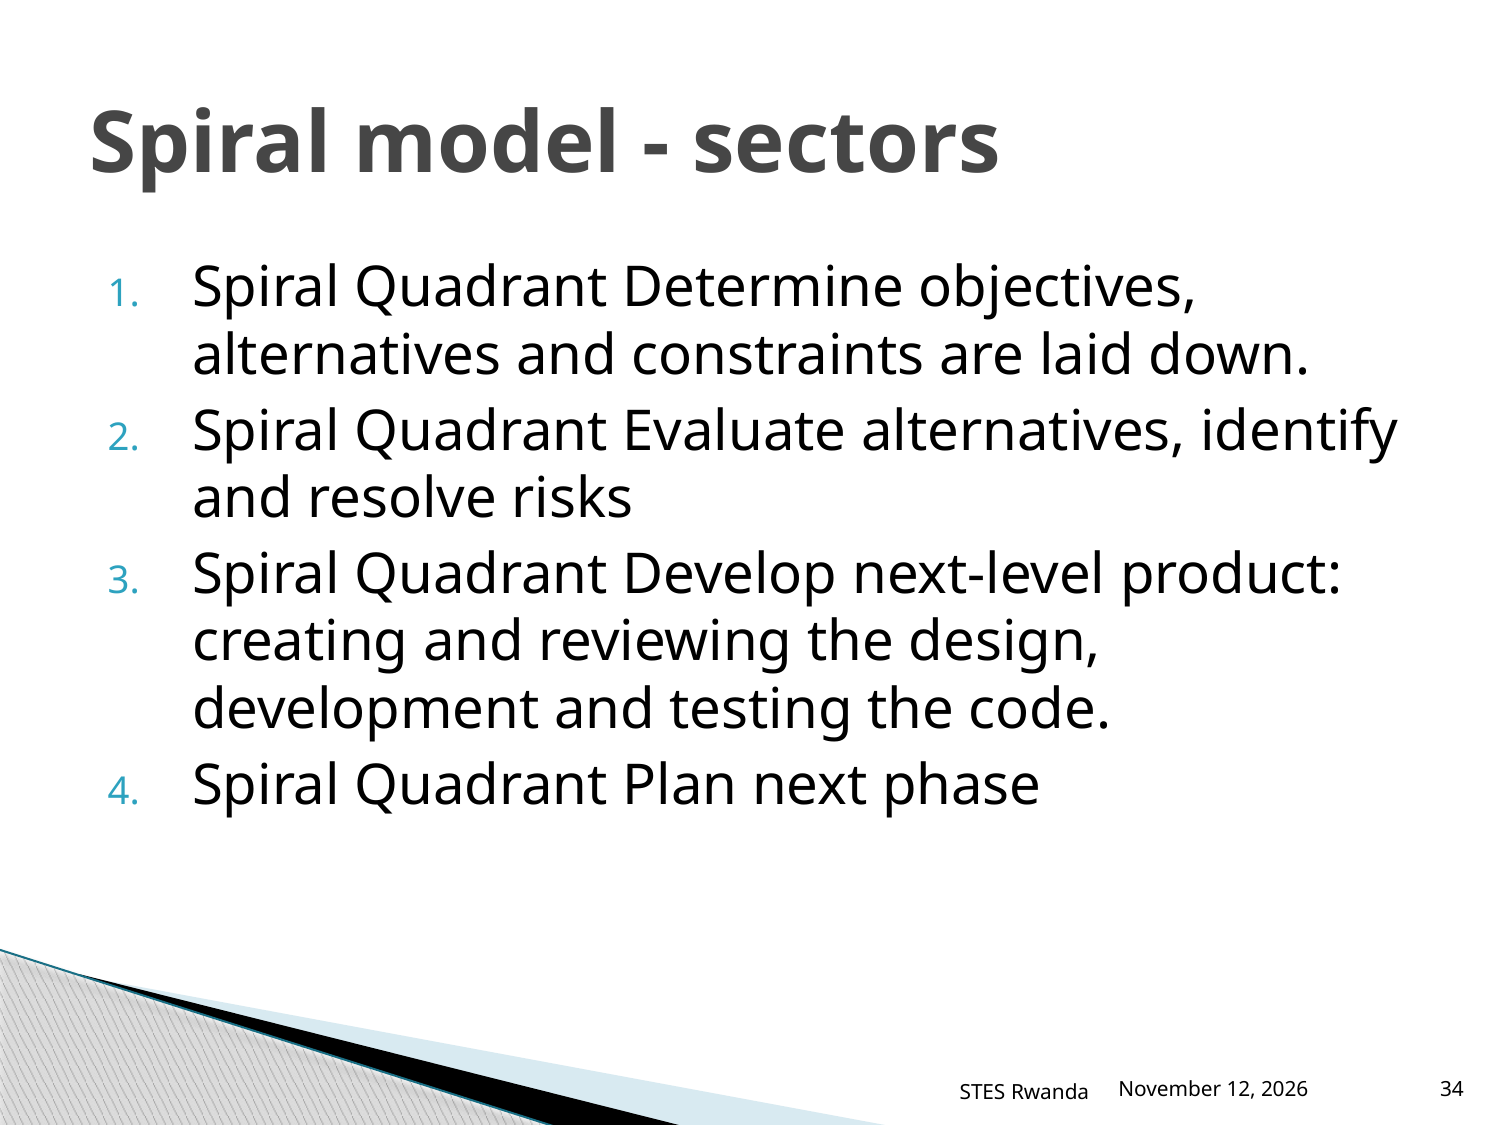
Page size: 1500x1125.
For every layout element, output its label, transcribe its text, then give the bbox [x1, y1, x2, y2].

footer STES Rwanda [718, 1051, 1105, 1112]
list Spiral Quadrant Determine objectives, alternatives and constraints are laid down. Spiral Quadrant Evaluate alternatives, identify and resolve risks Spiral Quadrant Develop next-level product: creating and reviewing the design, development and testing the code. Spiral Quadrant Plan next phase [75, 243, 1425, 986]
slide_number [1105, 1051, 1418, 1112]
title Spiral model - sectors [75, 45, 1425, 233]
slide_number 34 [1418, 1051, 1479, 1112]
